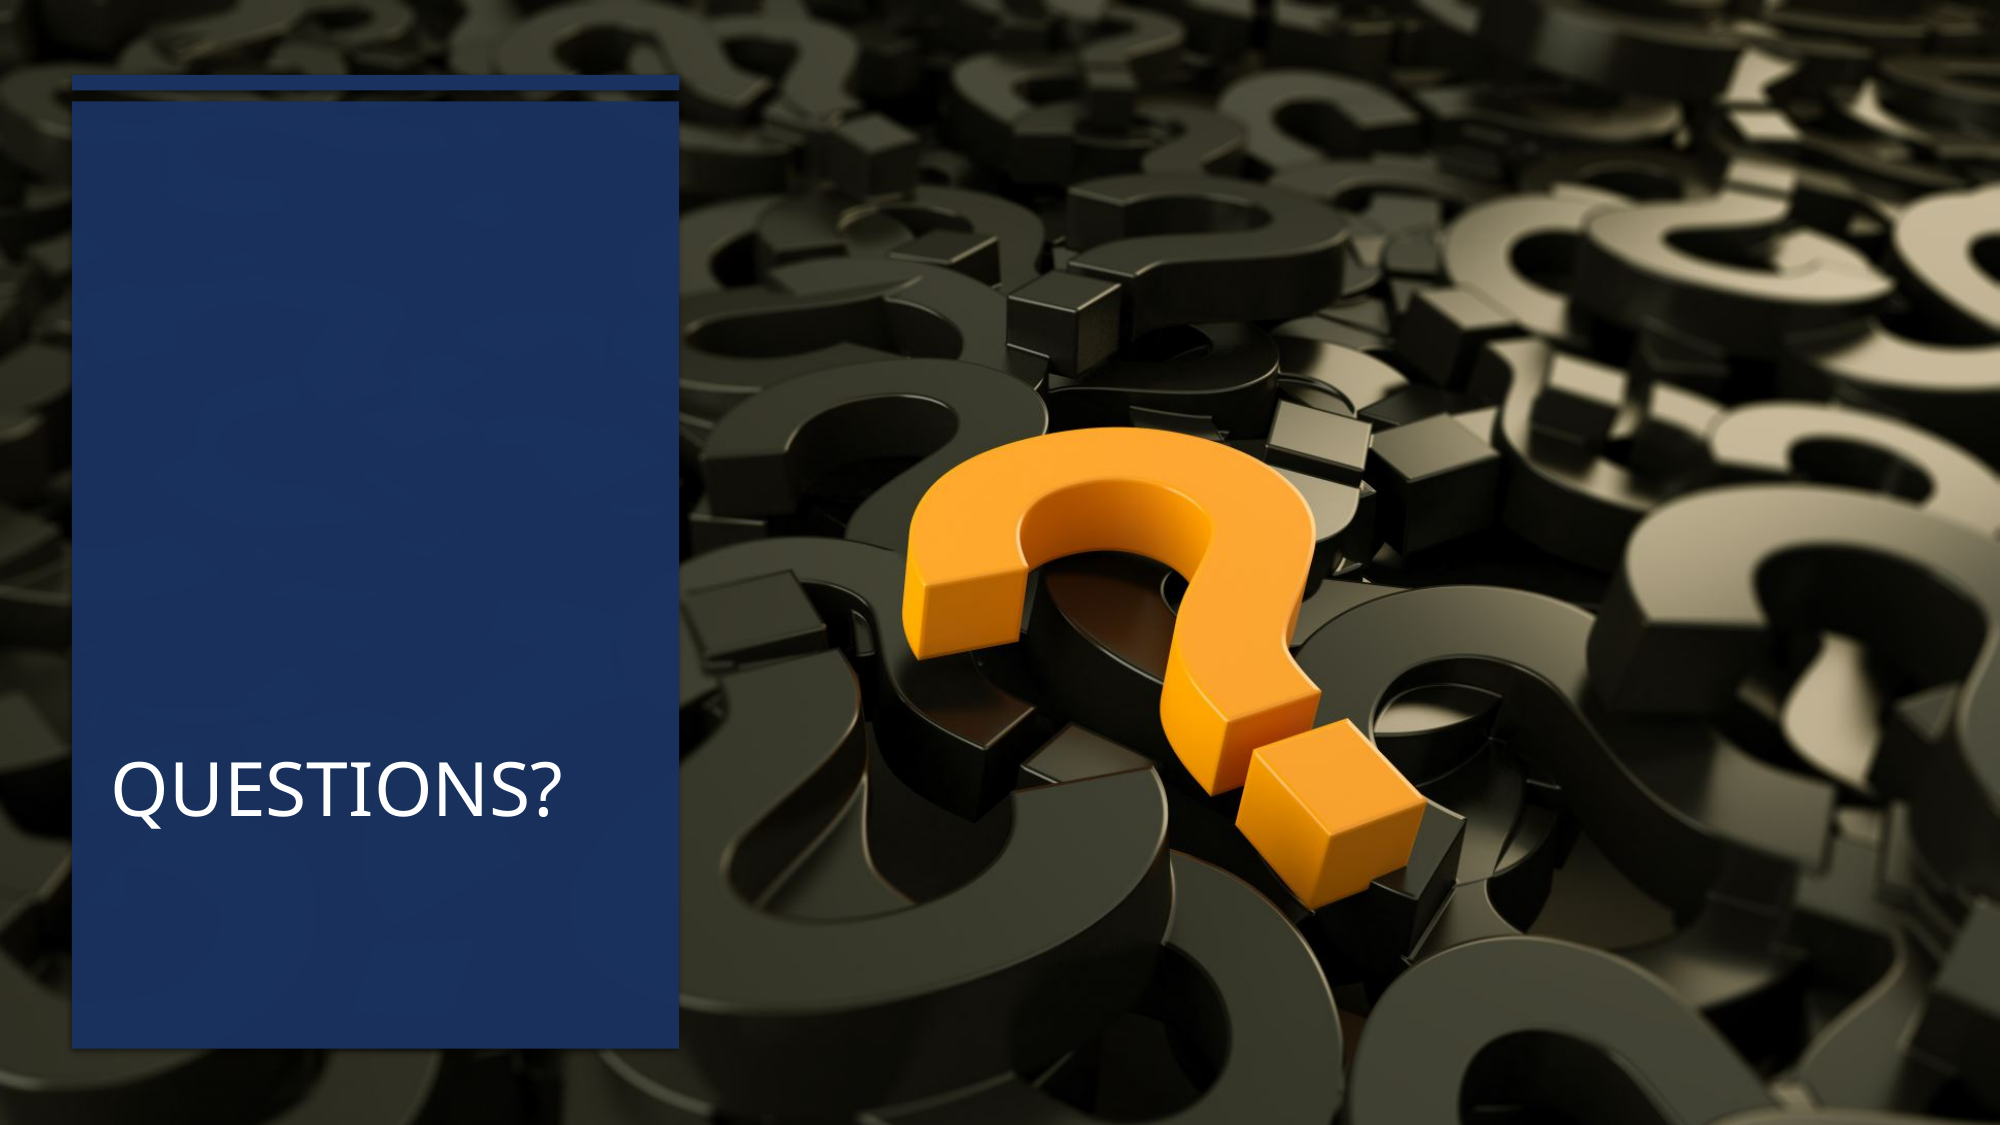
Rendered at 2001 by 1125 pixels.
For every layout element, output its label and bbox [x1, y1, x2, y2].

text_box [71, 74, 680, 1049]
picture [0, 0, 2000, 1125]
